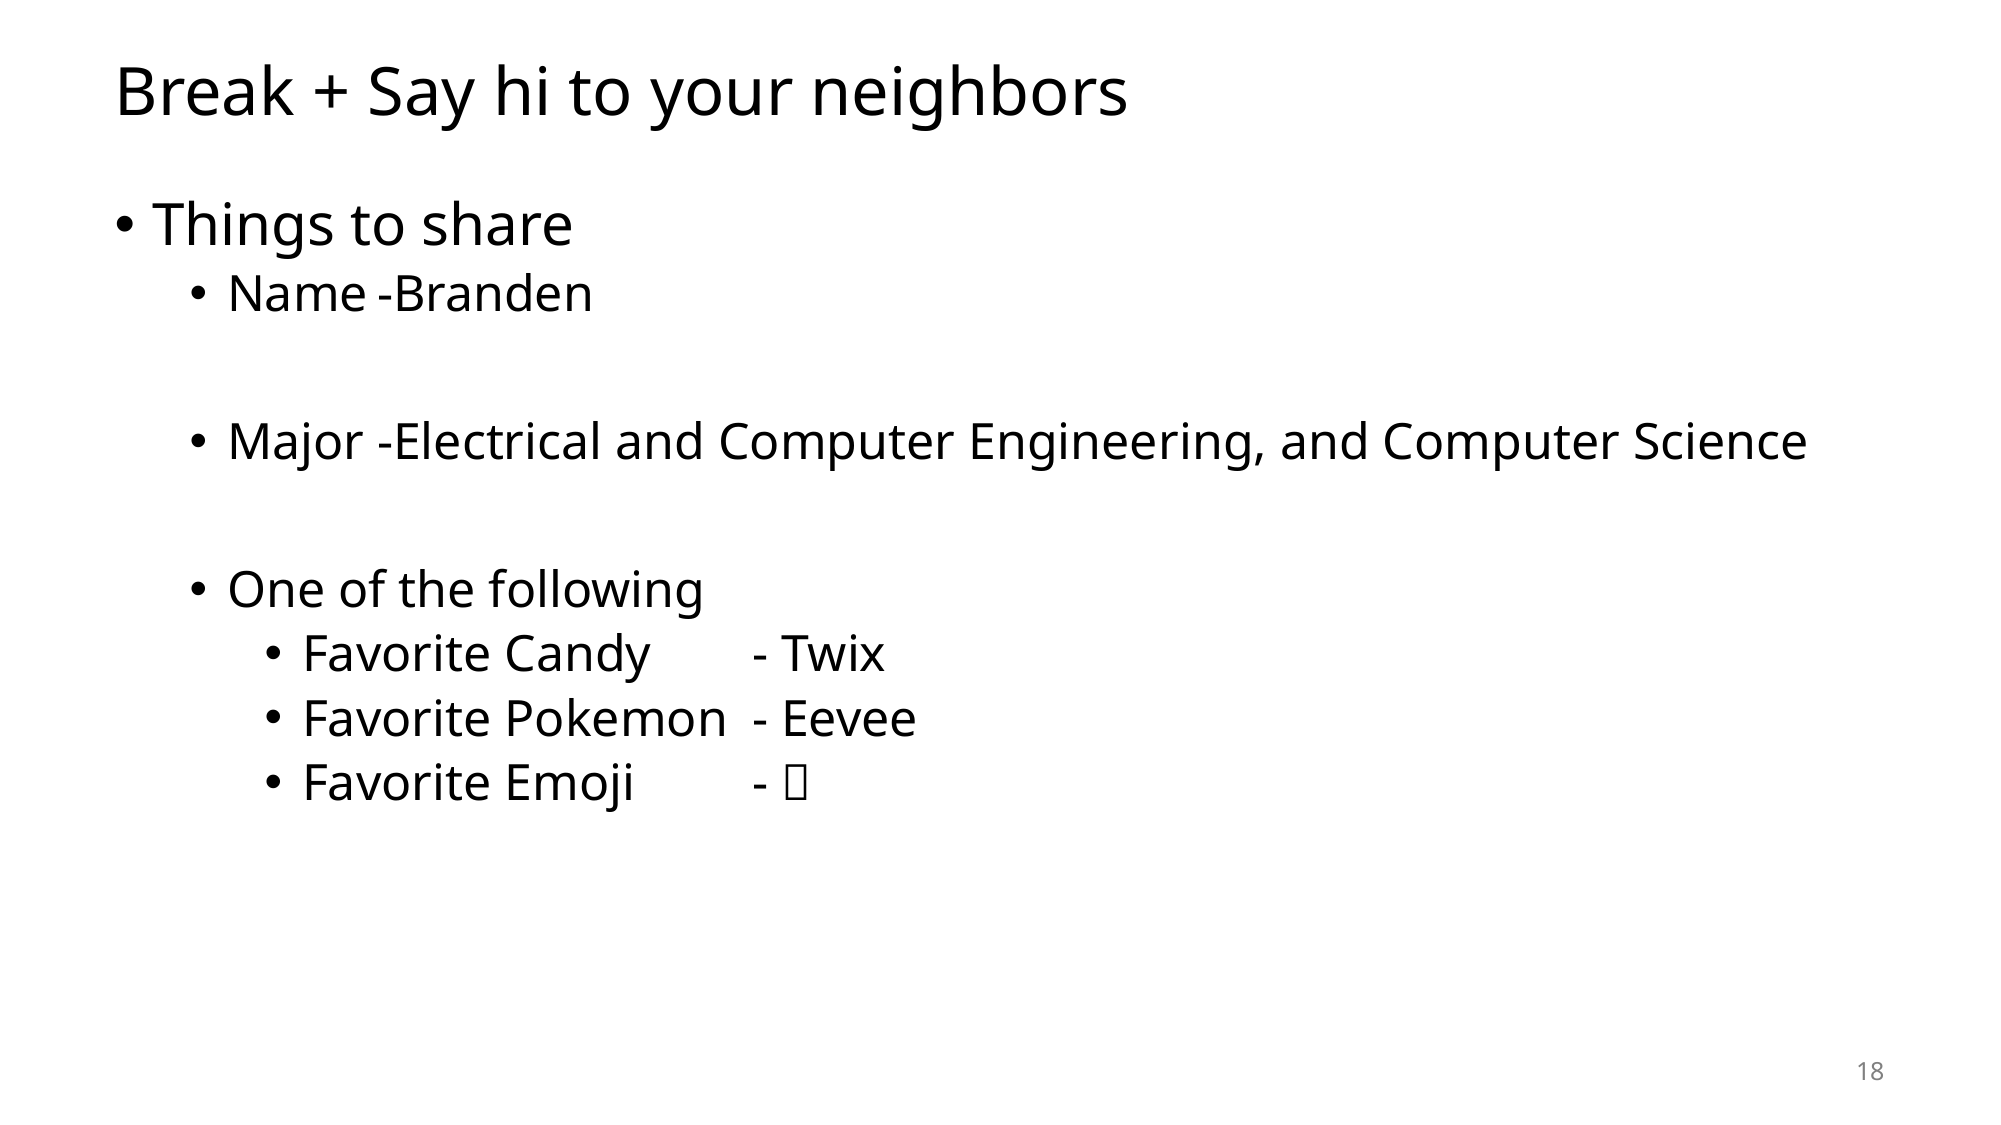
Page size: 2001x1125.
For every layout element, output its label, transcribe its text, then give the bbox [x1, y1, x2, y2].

title Break + Say hi to your neighbors [99, 37, 1900, 150]
list Things to share Name -Branden Major -Electrical and Computer Engineering, and Computer Science One of the following Favorite Candy - Twix Favorite Pokemon - Eevee Favorite Emoji - 🍢 [99, 187, 1900, 1013]
slide_number 18 [1749, 1042, 1900, 1103]
